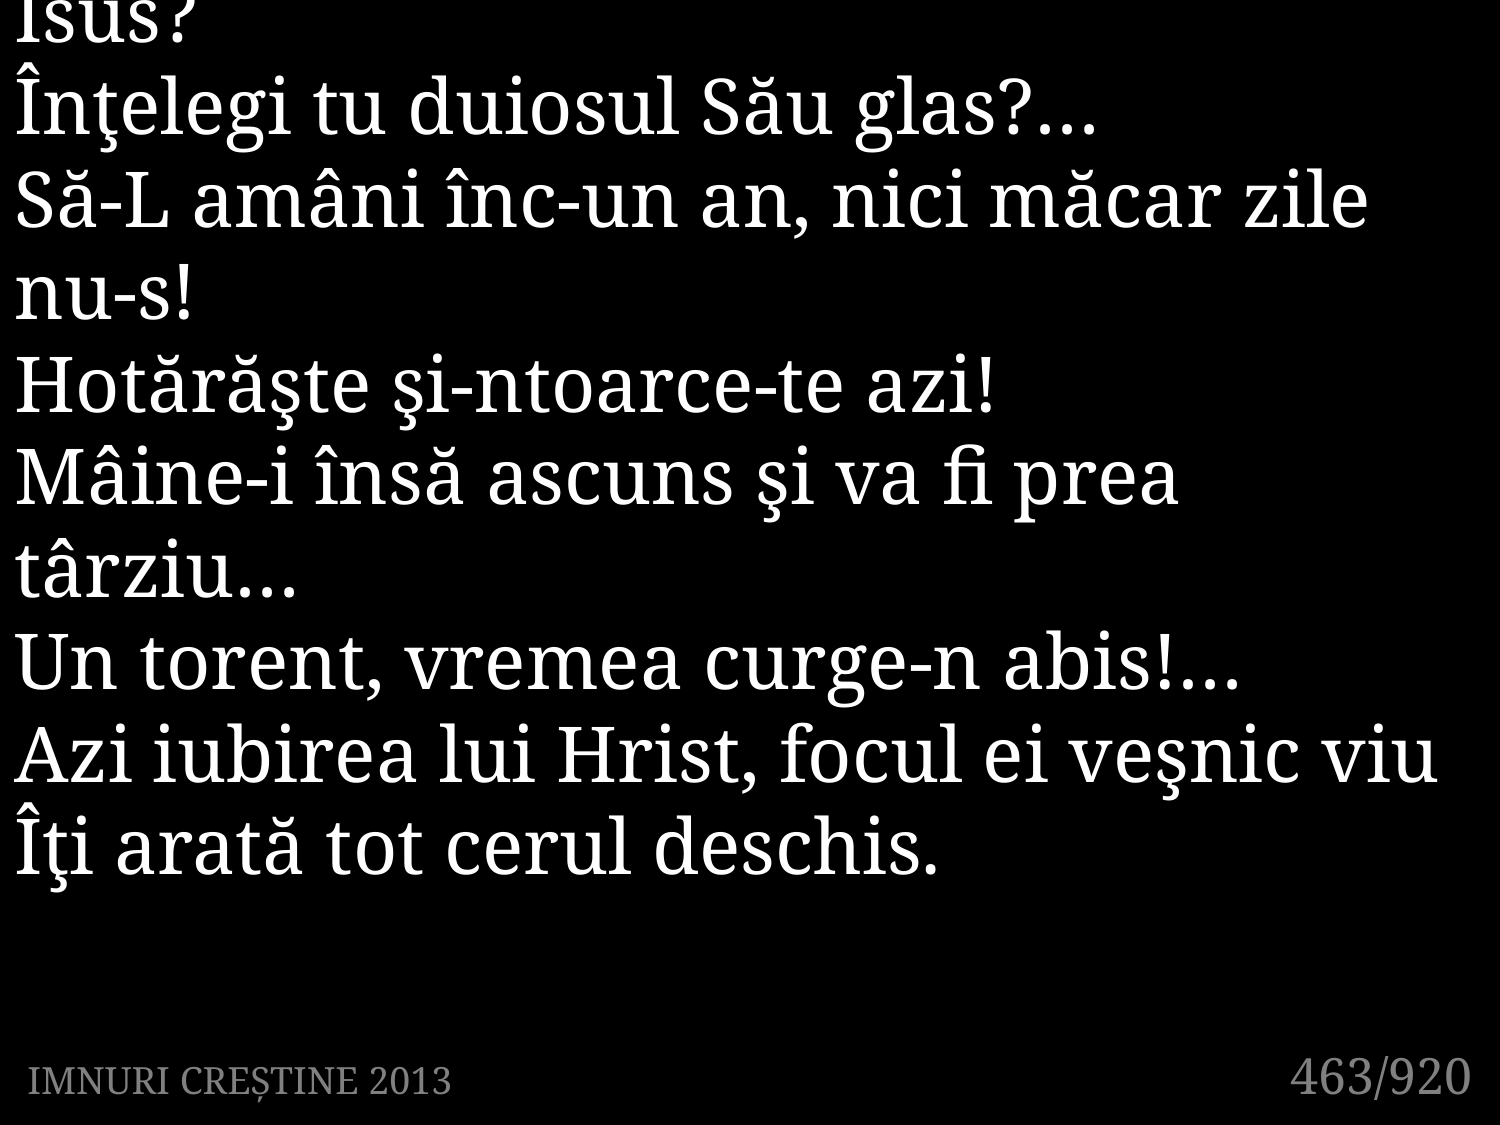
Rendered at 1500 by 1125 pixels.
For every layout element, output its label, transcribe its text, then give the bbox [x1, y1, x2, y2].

text_box 3. Frate drag, tu auzi cum te cheamă Isus? Înţelegi tu duiosul Său glas?… Să-L amâni înc-un an, nici măcar zile nu-s! Hotărăşte şi-ntoarce-te azi! Mâine-i însă ascuns şi va fi prea târziu… Un torent, vremea curge-n abis!… Azi iubirea lui Hrist, focul ei veşnic viu Îţi arată tot cerul deschis. [0, 0, 1500, 898]
text_box 463/920 [637, 1037, 1488, 1113]
text_box IMNURI CREȘTINE 2013 [12, 1049, 637, 1110]
